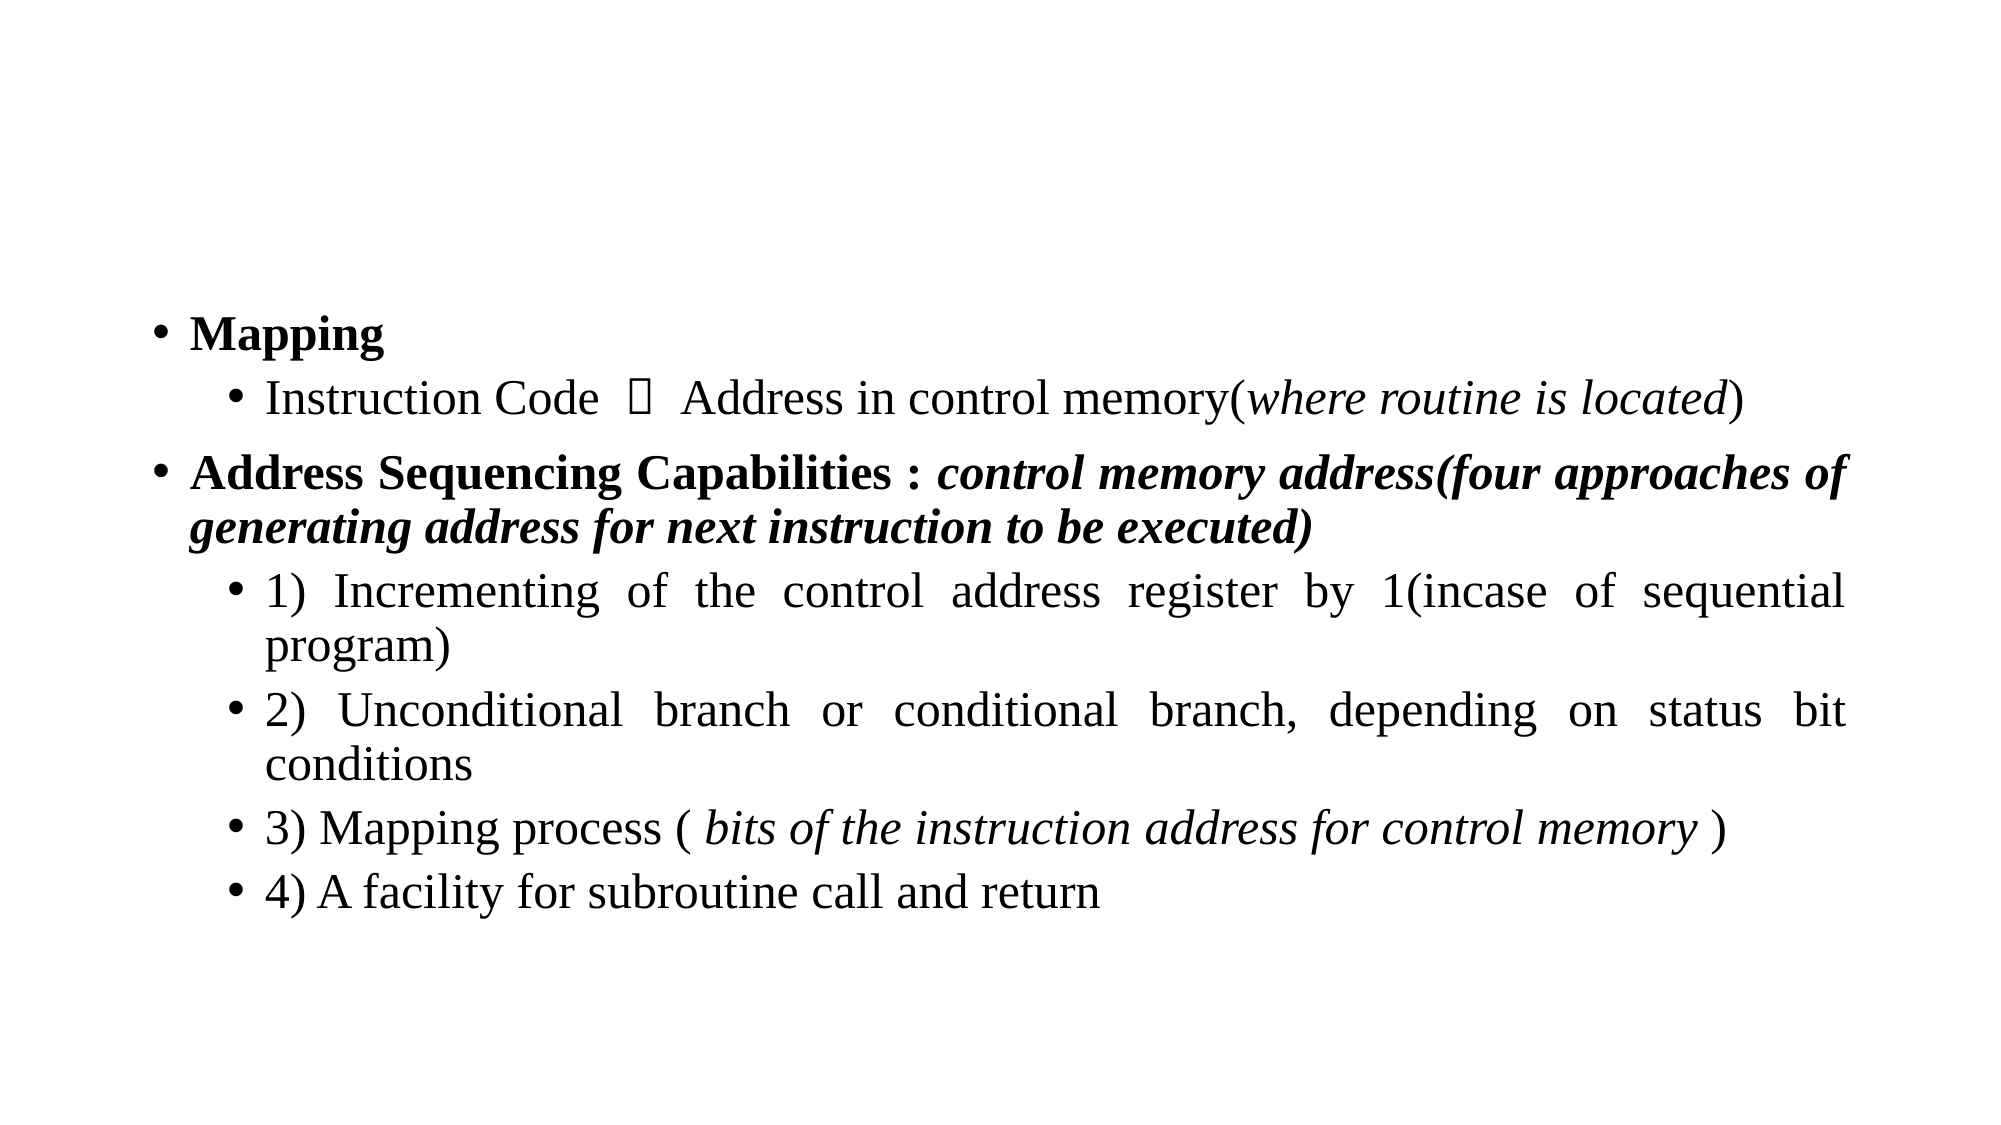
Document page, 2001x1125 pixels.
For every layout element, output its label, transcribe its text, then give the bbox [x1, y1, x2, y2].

list Mapping Instruction Code  Address in control memory(where routine is located) Address Sequencing Capabilities : control memory address(four approaches of generating address for next instruction to be executed) 1) Incrementing of the control address register by 1(incase of sequential program) 2) Unconditional branch or conditional branch, depending on status bit conditions 3) Mapping process ( bits of the instruction address for control memory ) 4) A facility for subroutine call and return [137, 299, 1863, 1014]
